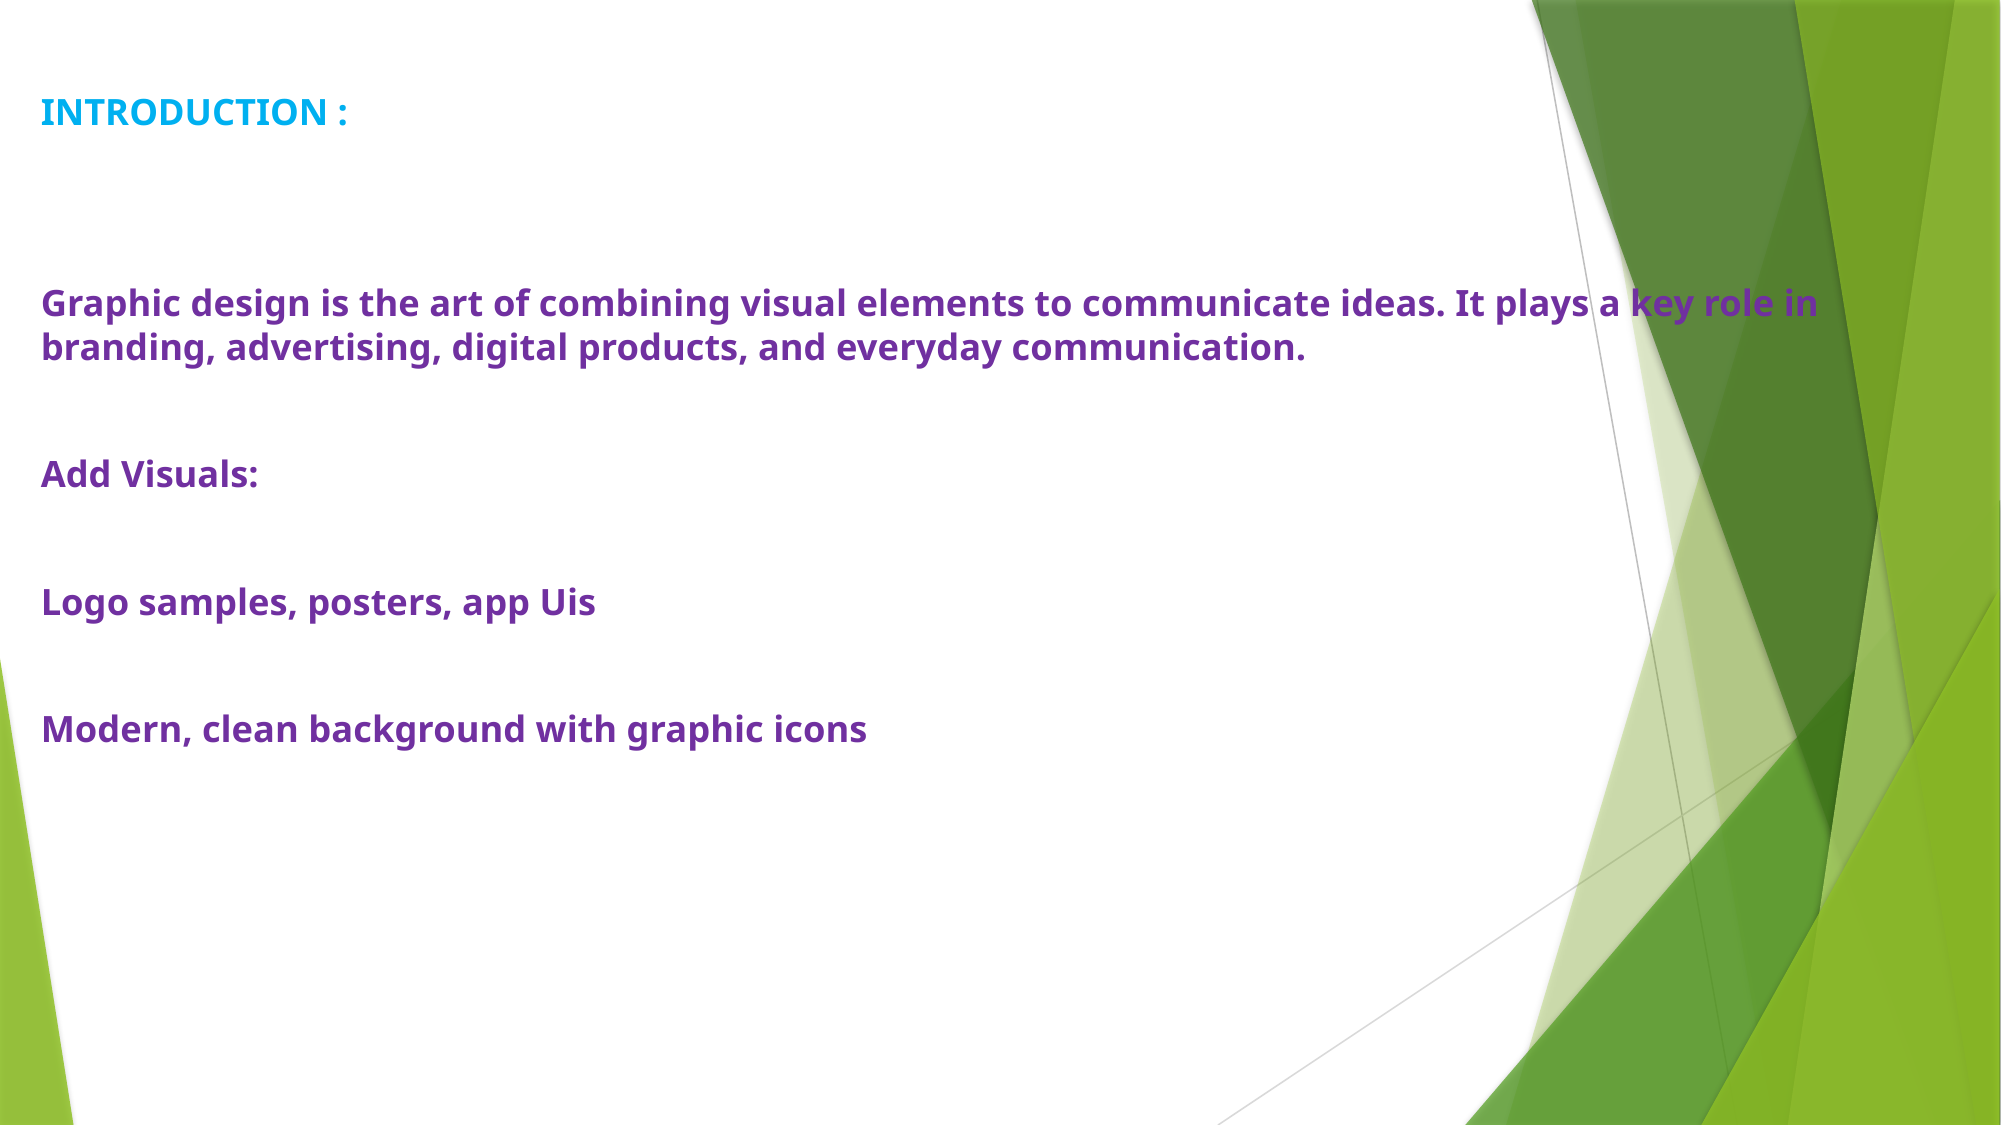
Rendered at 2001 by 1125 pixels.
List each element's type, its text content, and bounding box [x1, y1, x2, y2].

list INTRODUCTION : Graphic design is the art of combining visual elements to communicate ideas. It plays a key role in branding, advertising, digital products, and everyday communication. Add Visuals: Logo samples, posters, app Uis Modern, clean background with graphic icons [25, 81, 1911, 758]
